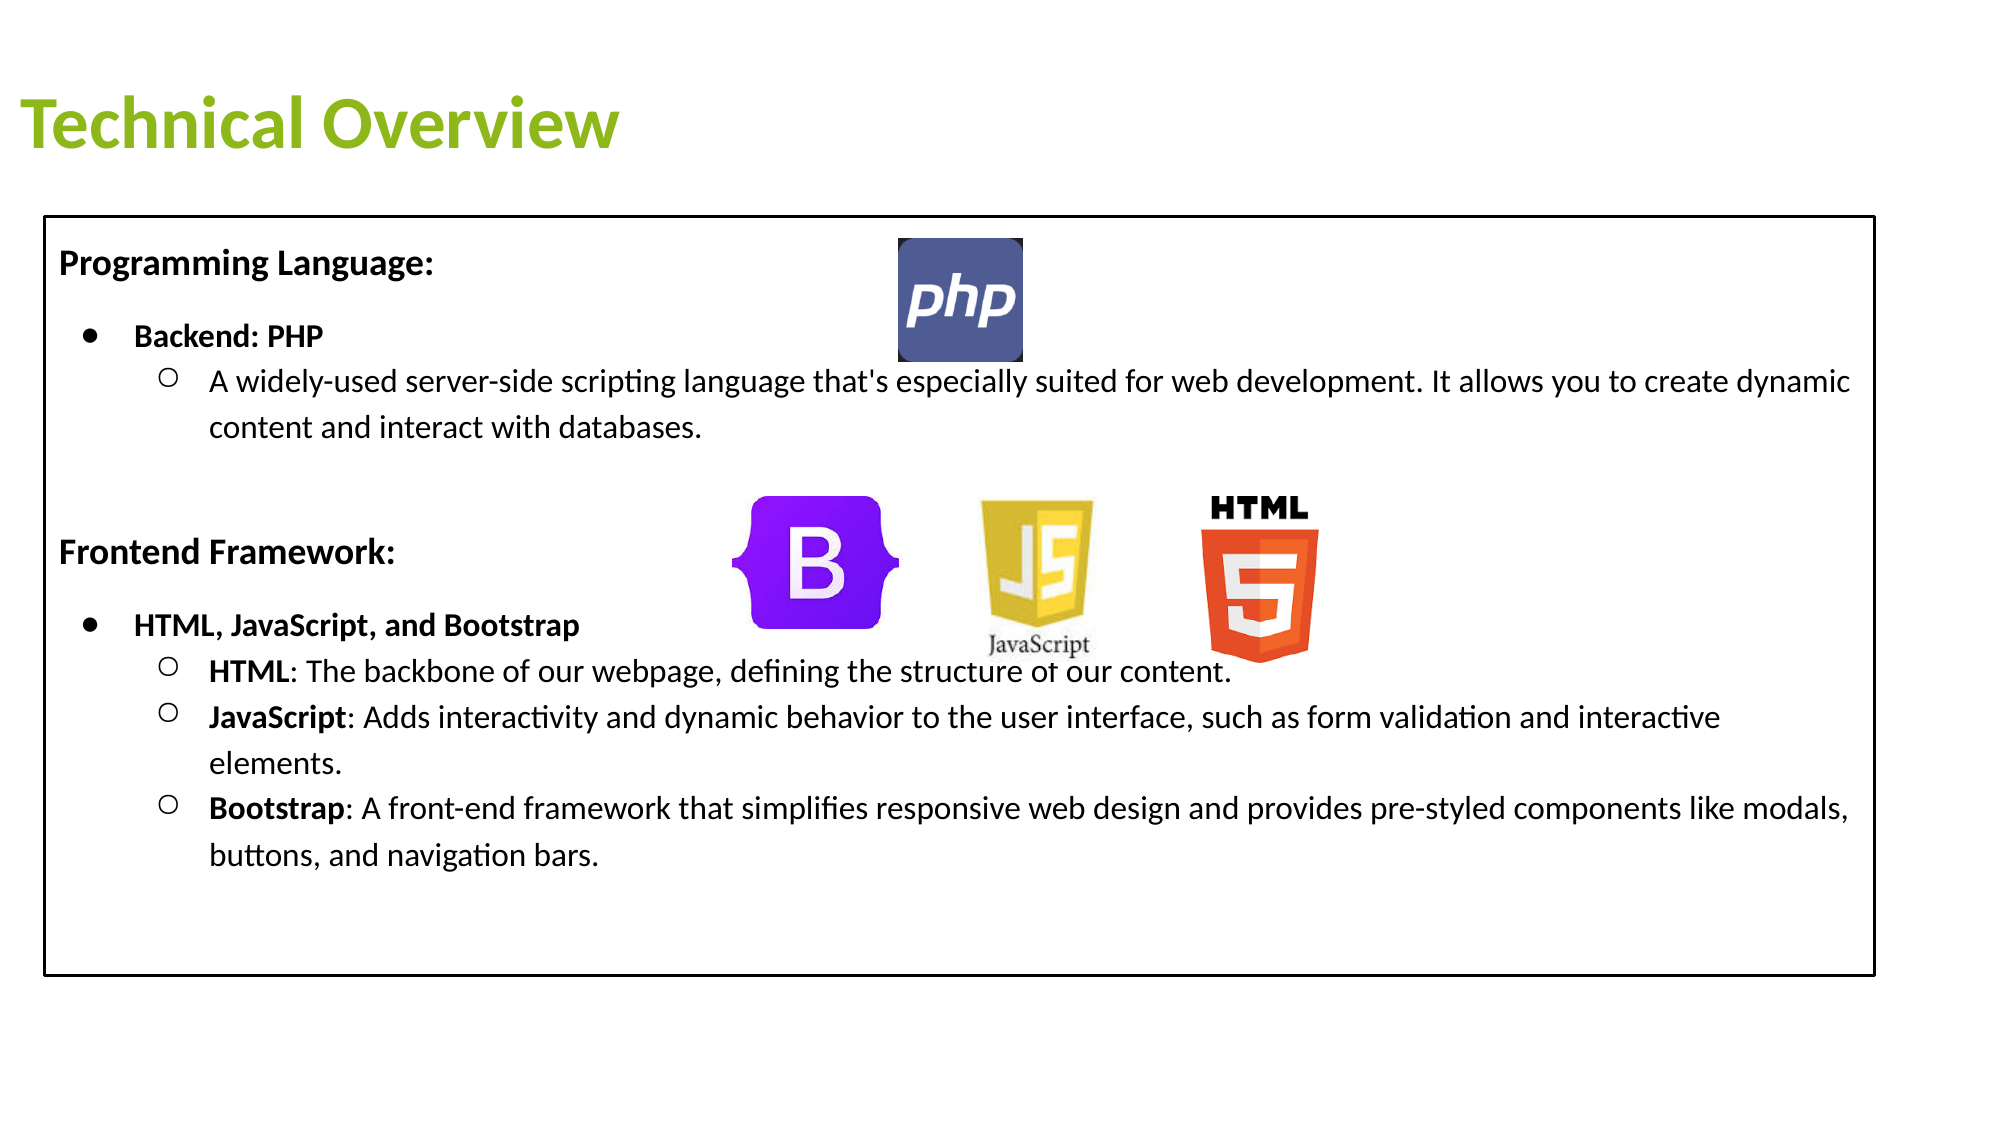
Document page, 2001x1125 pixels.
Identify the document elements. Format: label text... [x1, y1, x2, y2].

picture [954, 496, 1121, 663]
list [898, 238, 1022, 362]
text_box Programming Language: Backend: PHP A widely-used server-side scripting language that's especially suited for web development. It allows you to create dynamic content and interact with databases. Frontend Framework: HTML, JavaScript, and Bootstrap HTML: The backbone of our webpage, defining the structure of our content. JavaScript: Adds interactivity and dynamic behavior to the user interface, such as form validation and interactive elements. Bootstrap: A front-end framework that simplifies responsive web design and provides pre-styled components like modals, buttons, and navigation bars. [44, 216, 1875, 976]
picture [732, 496, 899, 629]
text_box Technical Overview [5, 66, 1180, 172]
picture [1176, 496, 1343, 663]
